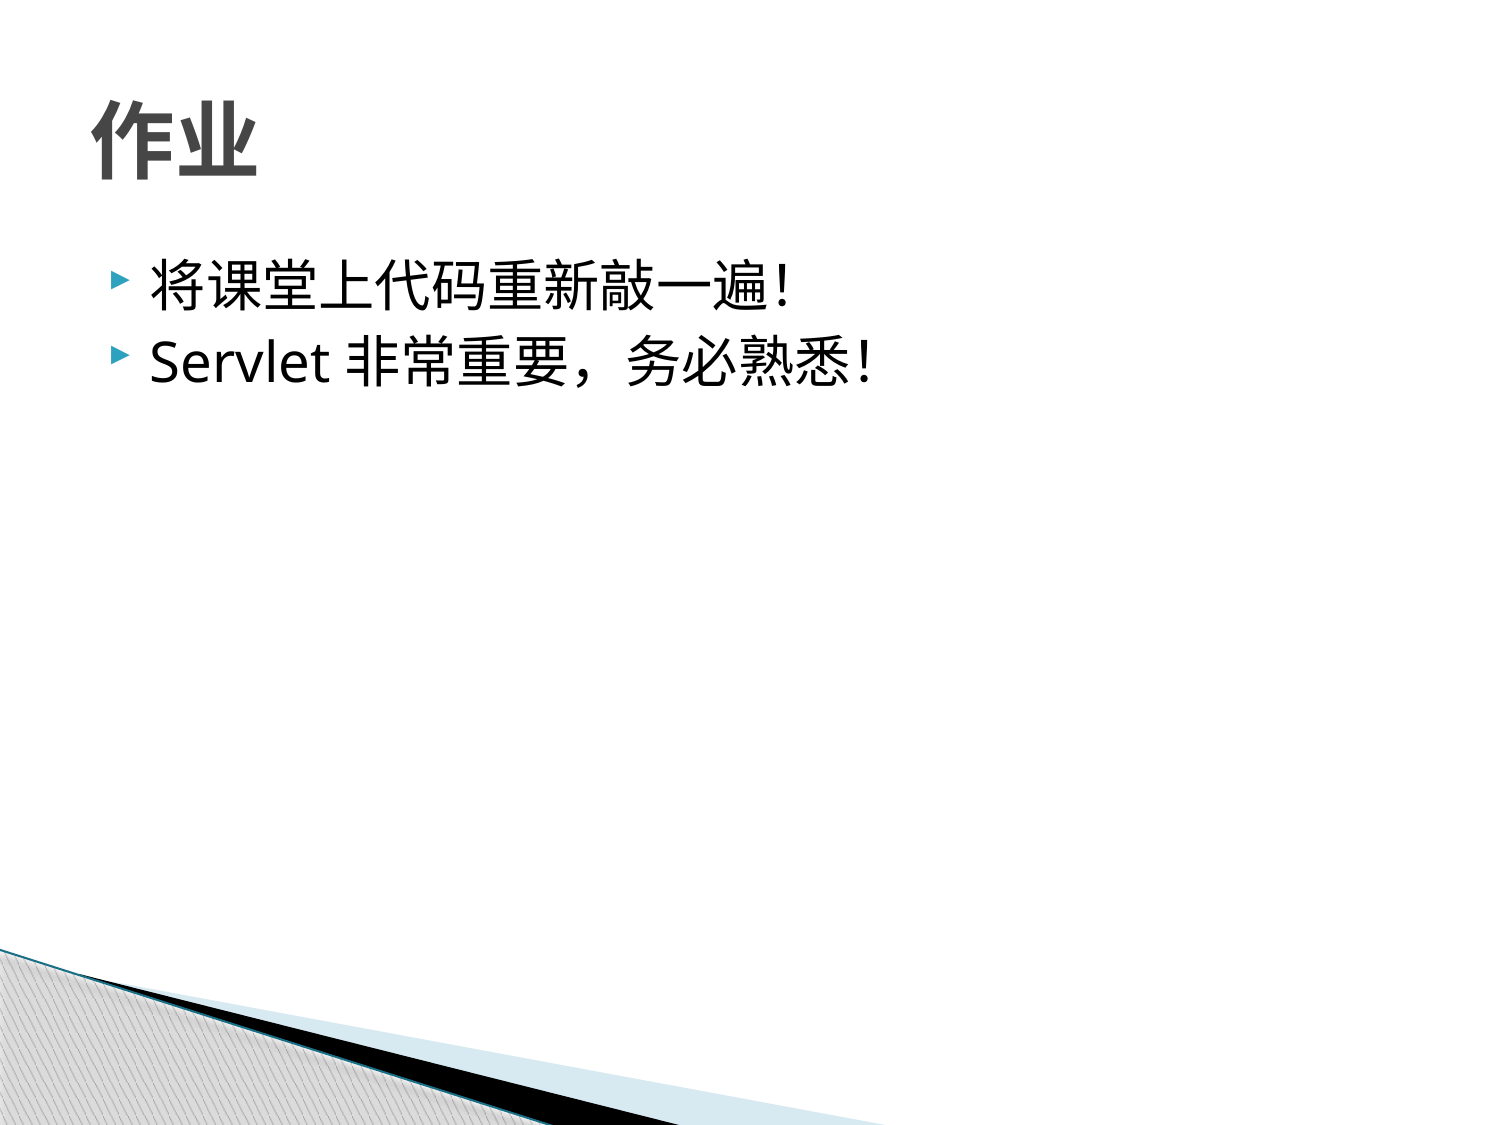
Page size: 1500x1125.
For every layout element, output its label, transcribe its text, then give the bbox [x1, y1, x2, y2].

title 作业 [75, 45, 1425, 233]
list 将课堂上代码重新敲一遍！ Servlet非常重要，务必熟悉！ [74, 242, 1426, 986]
